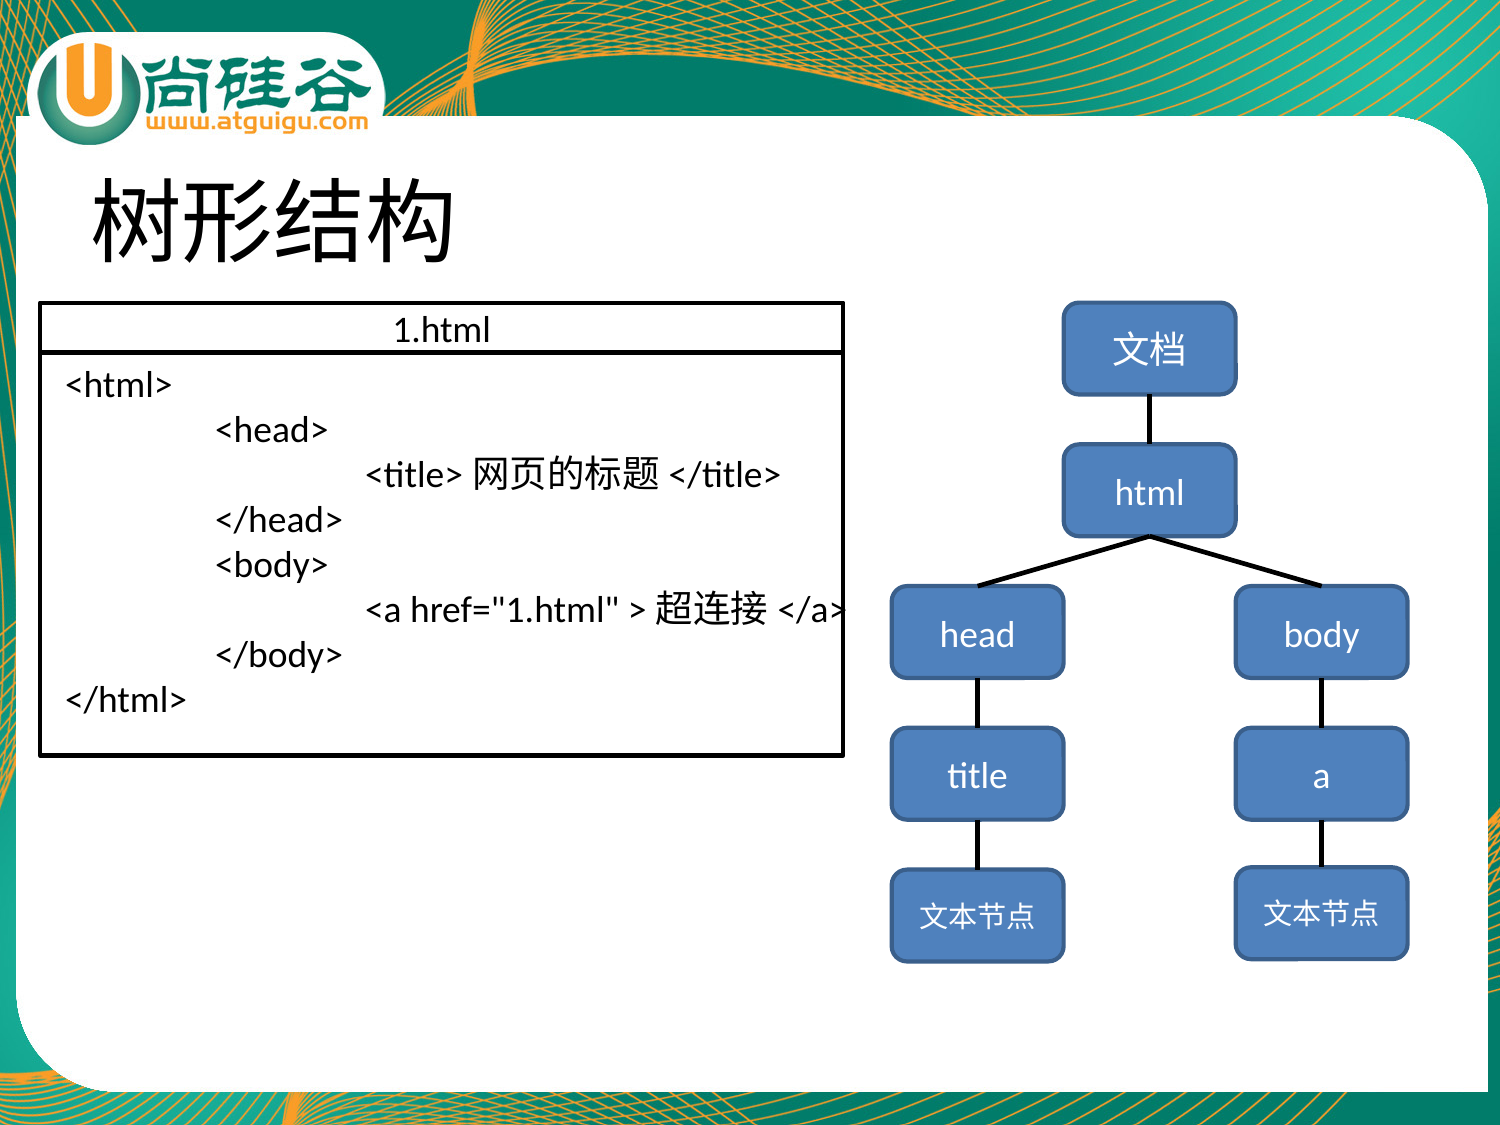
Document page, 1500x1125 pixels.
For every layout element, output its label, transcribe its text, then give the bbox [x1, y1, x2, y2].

picture [0, 0, 1500, 1125]
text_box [1149, 535, 1322, 587]
text_box 文本节点 [1233, 865, 1410, 962]
text_box 文本节点 [889, 867, 1066, 964]
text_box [977, 535, 1148, 587]
text_box 文档 [1061, 313, 1238, 397]
text_box html [1061, 442, 1238, 534]
text_box title [889, 725, 1066, 822]
text_box a [1233, 725, 1410, 822]
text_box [39, 302, 866, 756]
text_box head [889, 583, 1066, 681]
text_box body [1233, 583, 1410, 681]
title 树形结构 [75, 125, 1425, 313]
